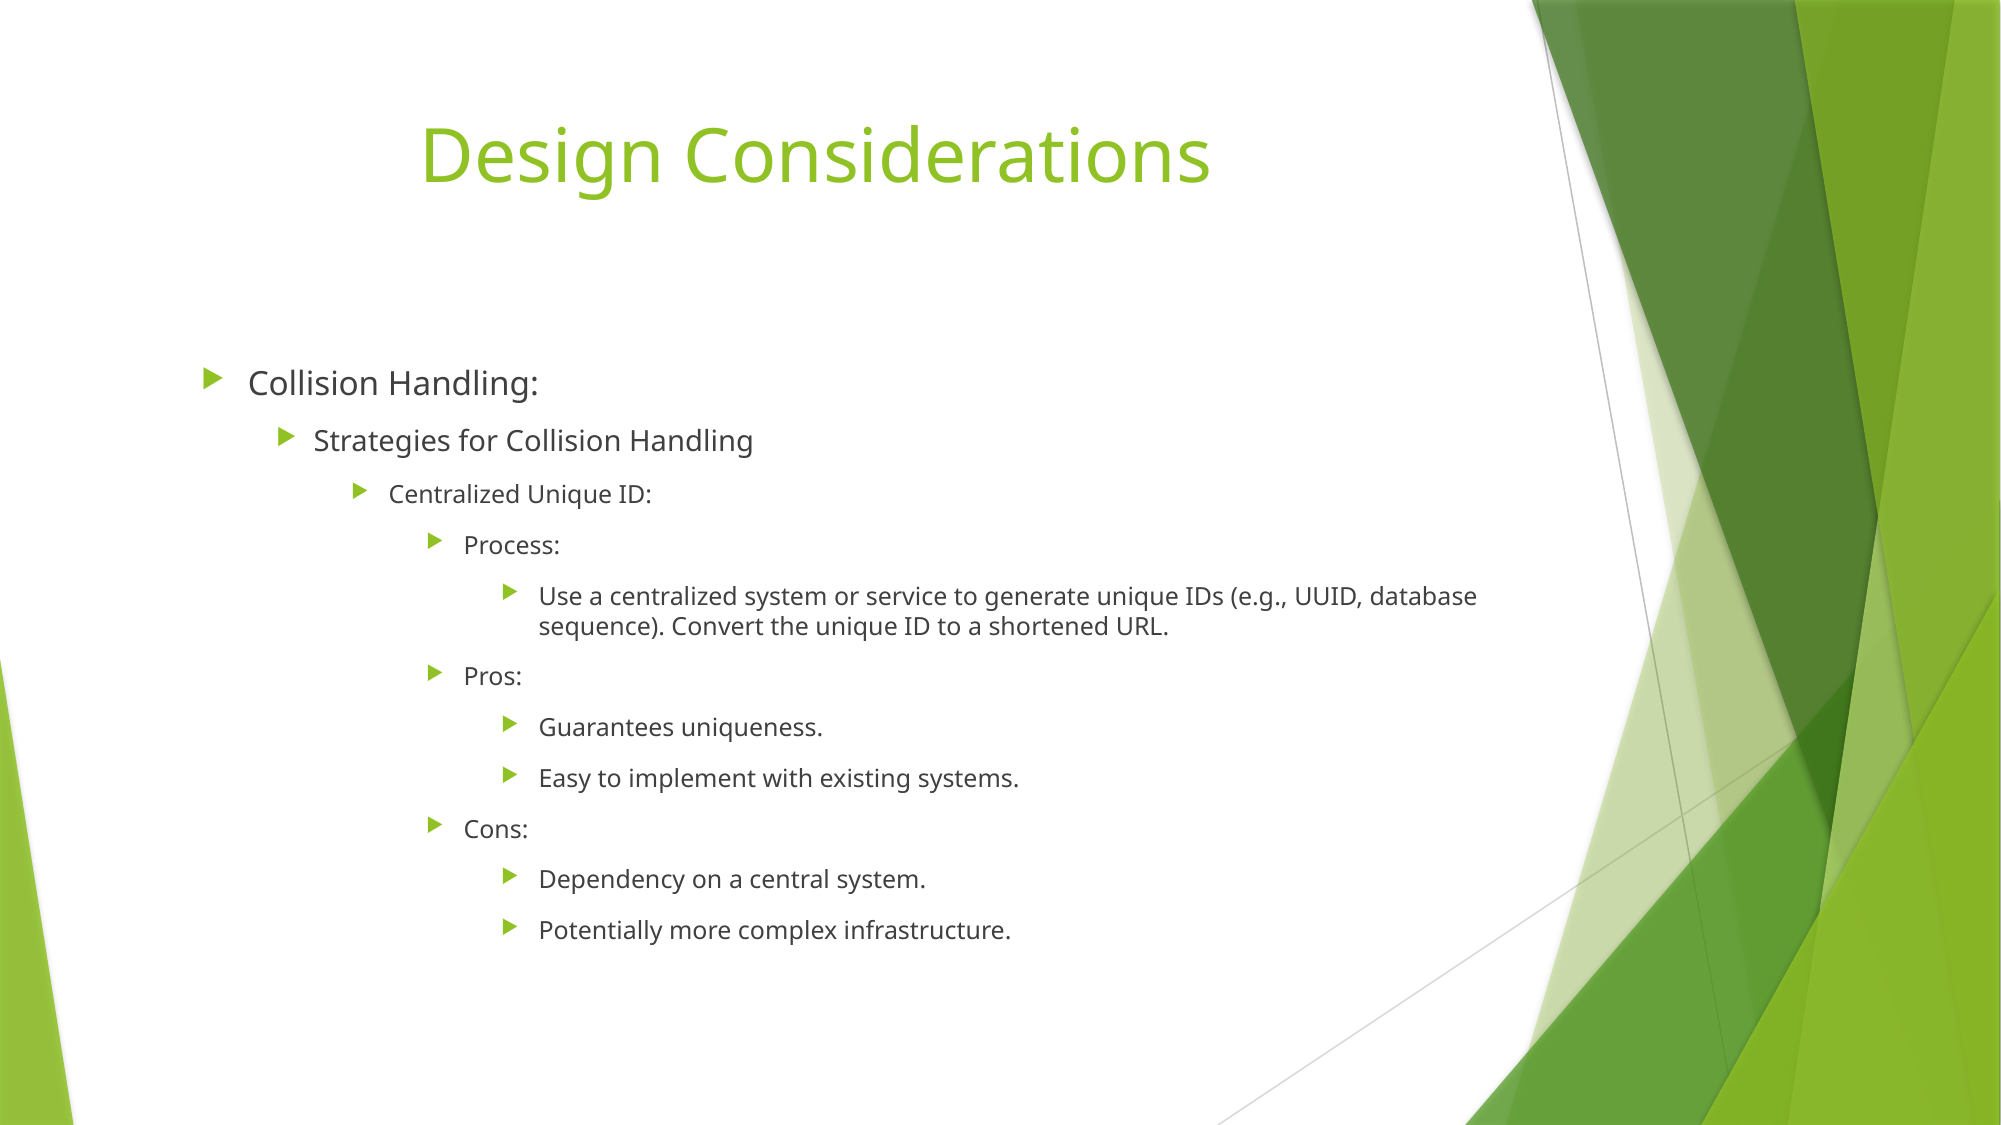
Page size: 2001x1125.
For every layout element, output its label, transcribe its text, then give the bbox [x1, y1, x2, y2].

title Design Considerations [111, 99, 1522, 317]
list Collision Handling: Strategies for Collision Handling Centralized Unique ID: Process: Use a centralized system or service to generate unique IDs (e.g., UUID, database sequence). Convert the unique ID to a shortened URL. Pros: Guarantees uniqueness. Easy to implement with existing systems. Cons: Dependency on a central system. Potentially more complex infrastructure. [111, 354, 1522, 992]
